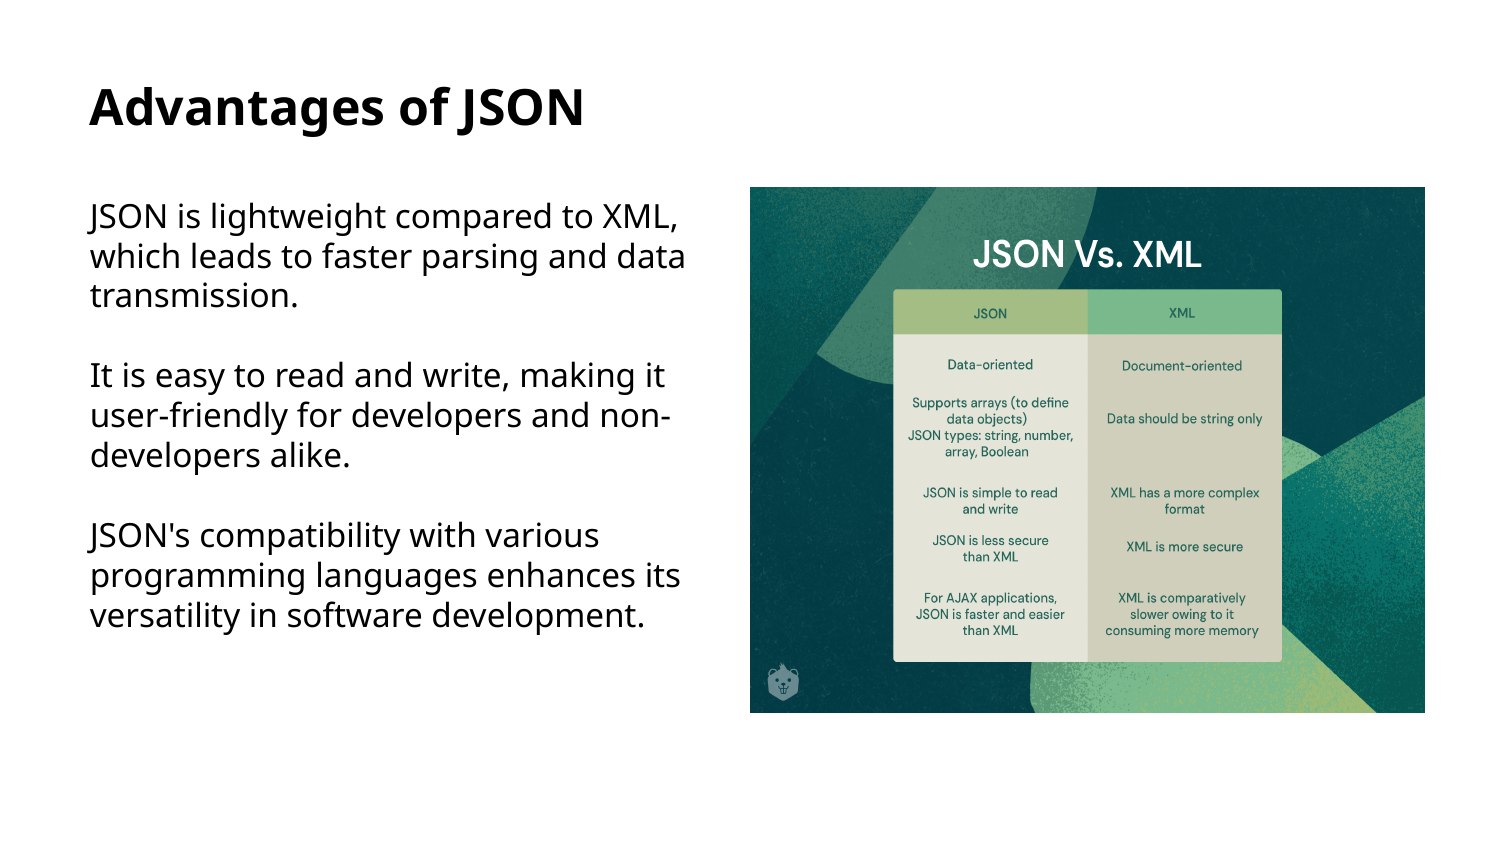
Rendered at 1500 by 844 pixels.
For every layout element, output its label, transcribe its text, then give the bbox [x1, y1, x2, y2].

text_box Advantages of JSON [74, 37, 1425, 173]
text_box JSON is lightweight compared to XML, which leads to faster parsing and data transmission. It is easy to read and write, making it user-friendly for developers and non-developers alike. JSON's compatibility with various programming languages enhances its versatility in software development. [74, 187, 749, 713]
picture [749, 187, 1425, 713]
